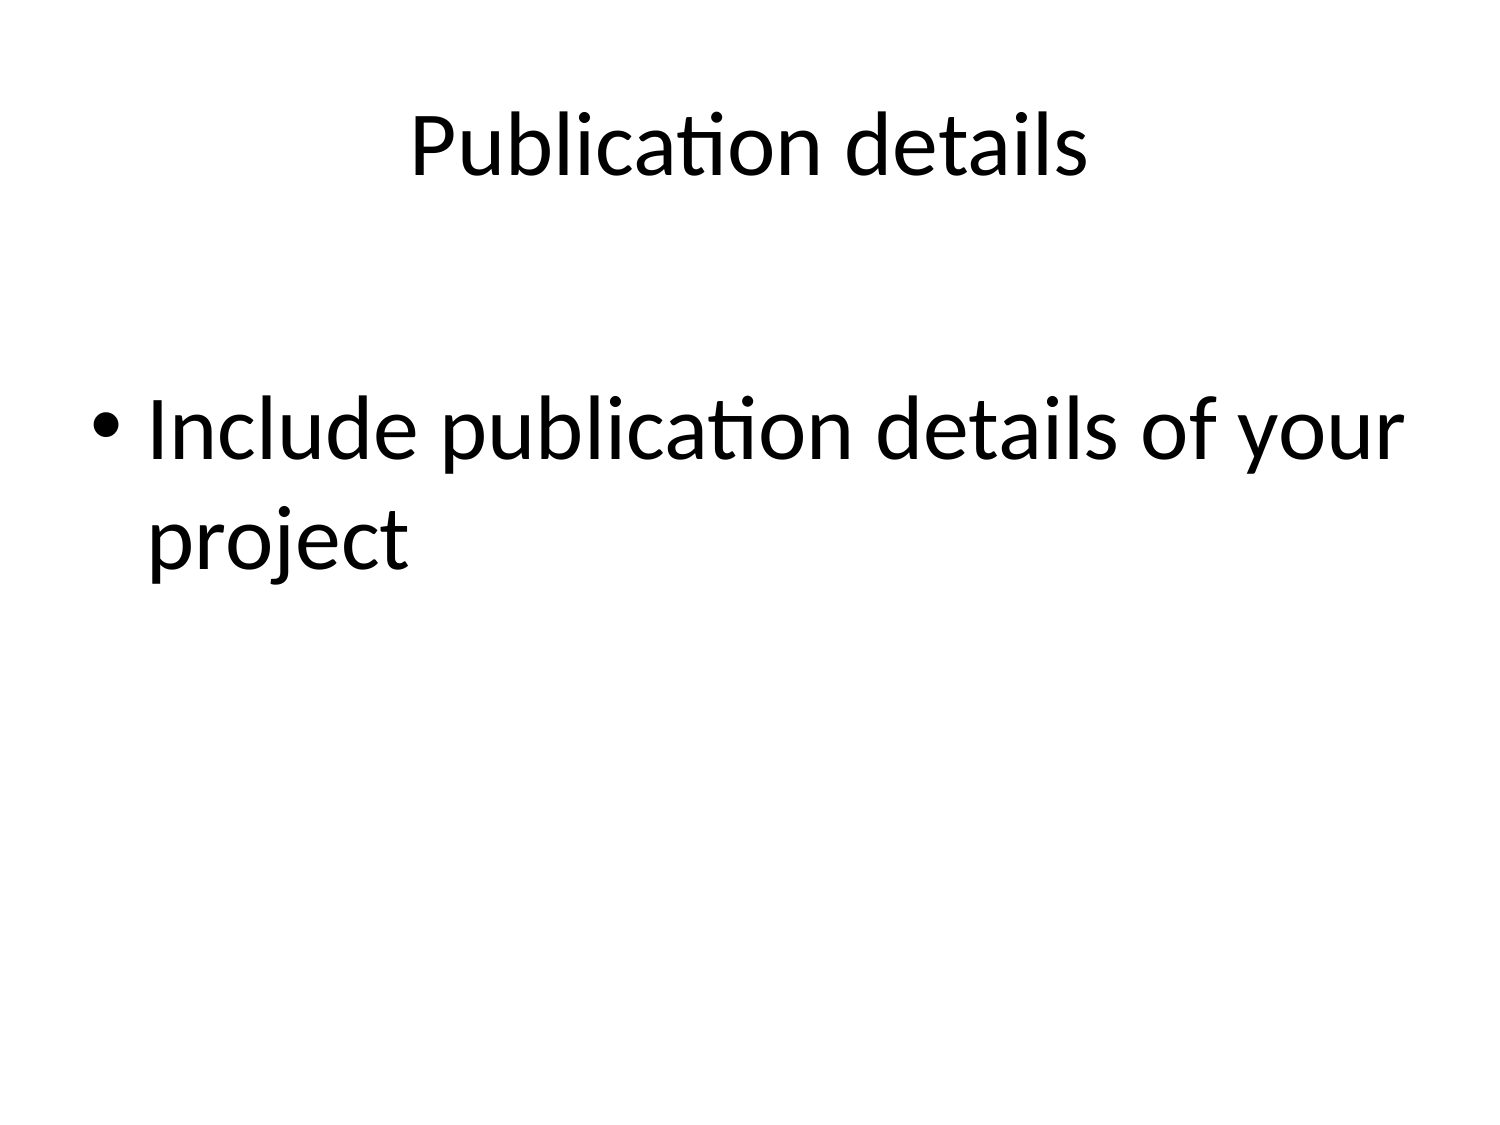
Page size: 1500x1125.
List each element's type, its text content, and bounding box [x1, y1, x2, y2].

title Publication details [74, 44, 1426, 233]
list Include publication details of your project [74, 262, 1426, 1006]
